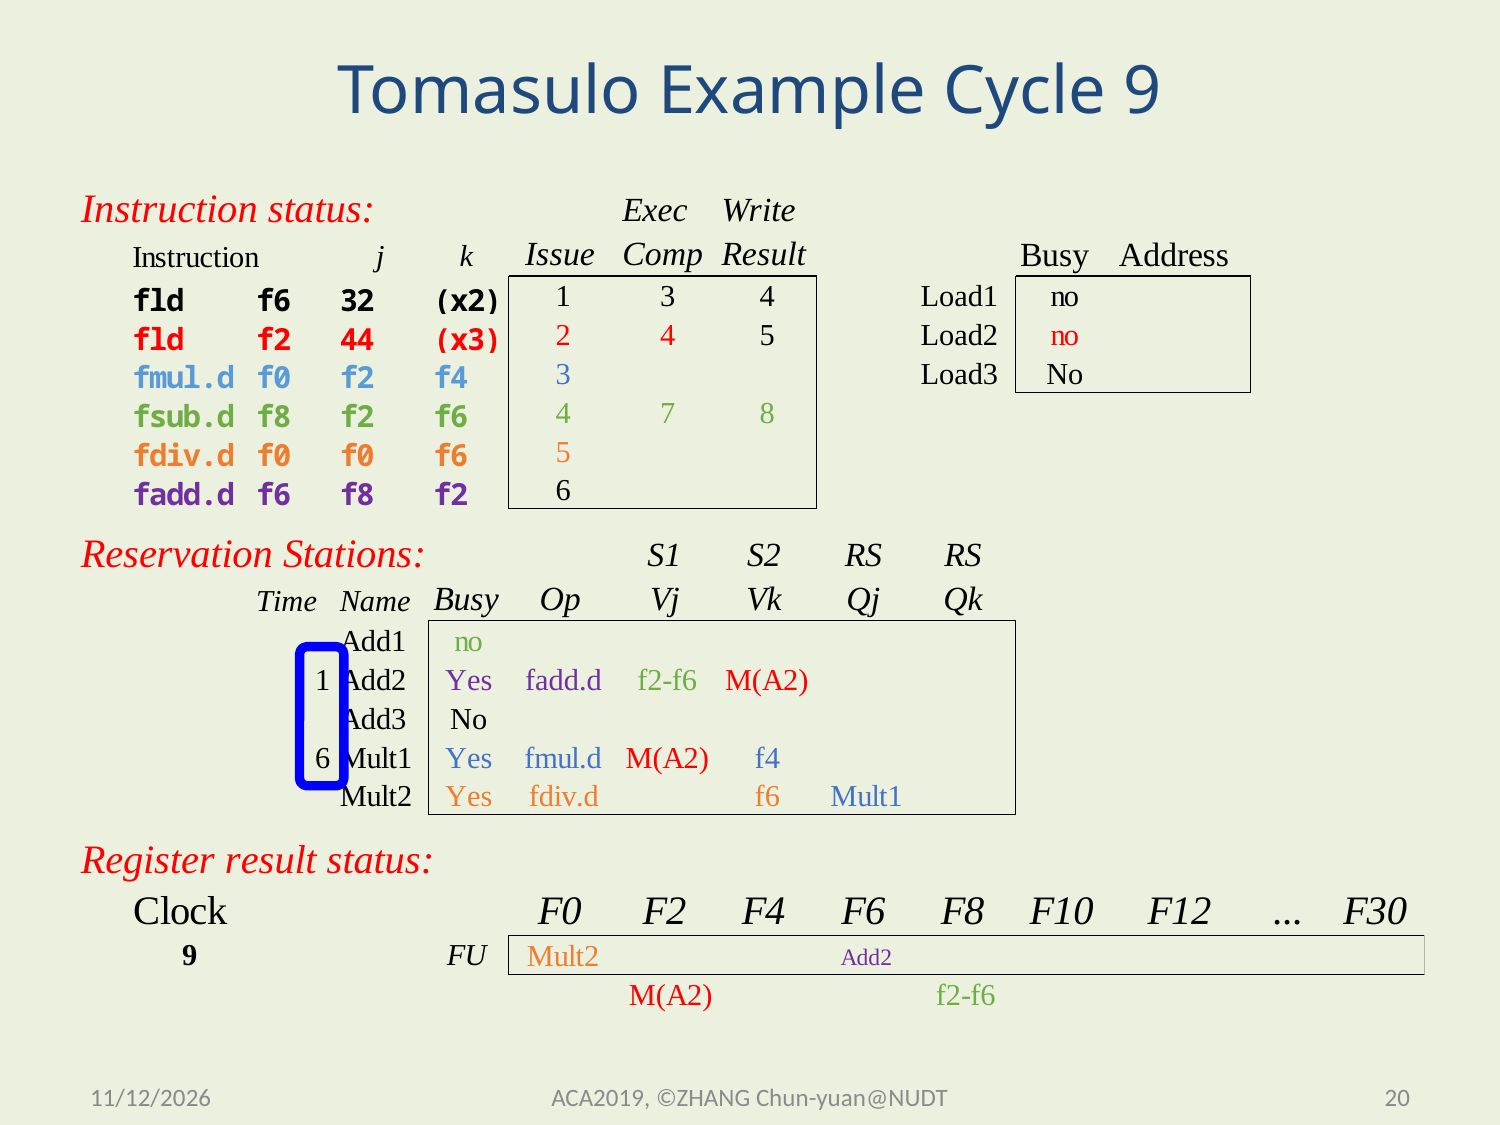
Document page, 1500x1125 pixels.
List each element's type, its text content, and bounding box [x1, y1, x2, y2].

title Tomasulo Example Cycle 9 [75, 28, 1425, 147]
slide_number 20 [1074, 1066, 1425, 1125]
footer ACA2019, ©ZHANG Chun-yuan@NUDT [512, 1066, 988, 1125]
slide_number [75, 1066, 425, 1125]
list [74, 180, 1426, 1053]
